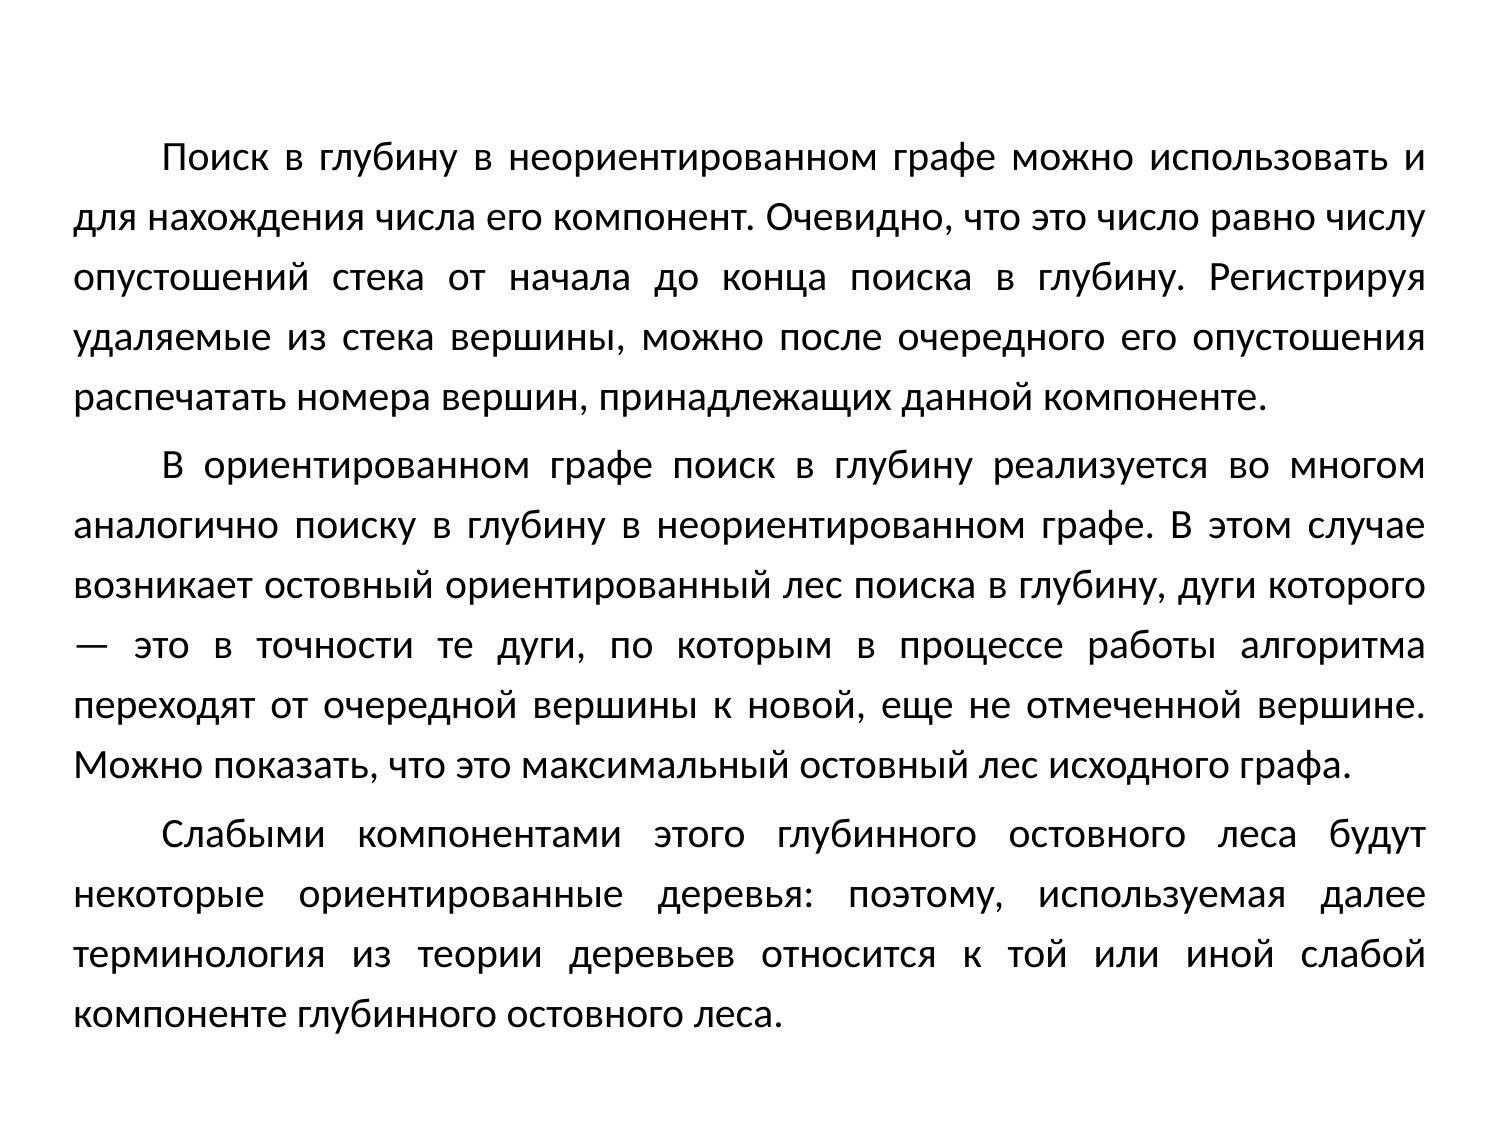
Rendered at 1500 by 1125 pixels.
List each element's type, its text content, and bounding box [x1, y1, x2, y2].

list Поиск в глубину в неориентированном графе можно использовать и для нахождения числа его компонент. Очевидно, что это число равно числу опустошений стека от начала до конца поиска в глубину. Регистрируя удаляемые из стека вершины, можно после очередного его опустошения распечатать номера вершин, принадлежащих данной компоненте. В ориентированном графе поиск в глубину реализуется во многом аналогично поиску в глубину в неориентированном графе. В этом случае возникает остовный ориентированный лес поиска в глубину, дуги которого — это в точности те дуги, по которым в процессе работы алгоритма переходят от очередной вершины к новой, еще не отмеченной вершине. Можно показать, что это максимальный остовный лес исходного графа. Слабыми компонентами этого глубинного остовного леса будут некоторые ориентированные деревья: поэтому, используемая далее терминология из теории деревьев относится к той или иной слабой компоненте глубинного остовного леса. [58, 111, 1442, 1014]
